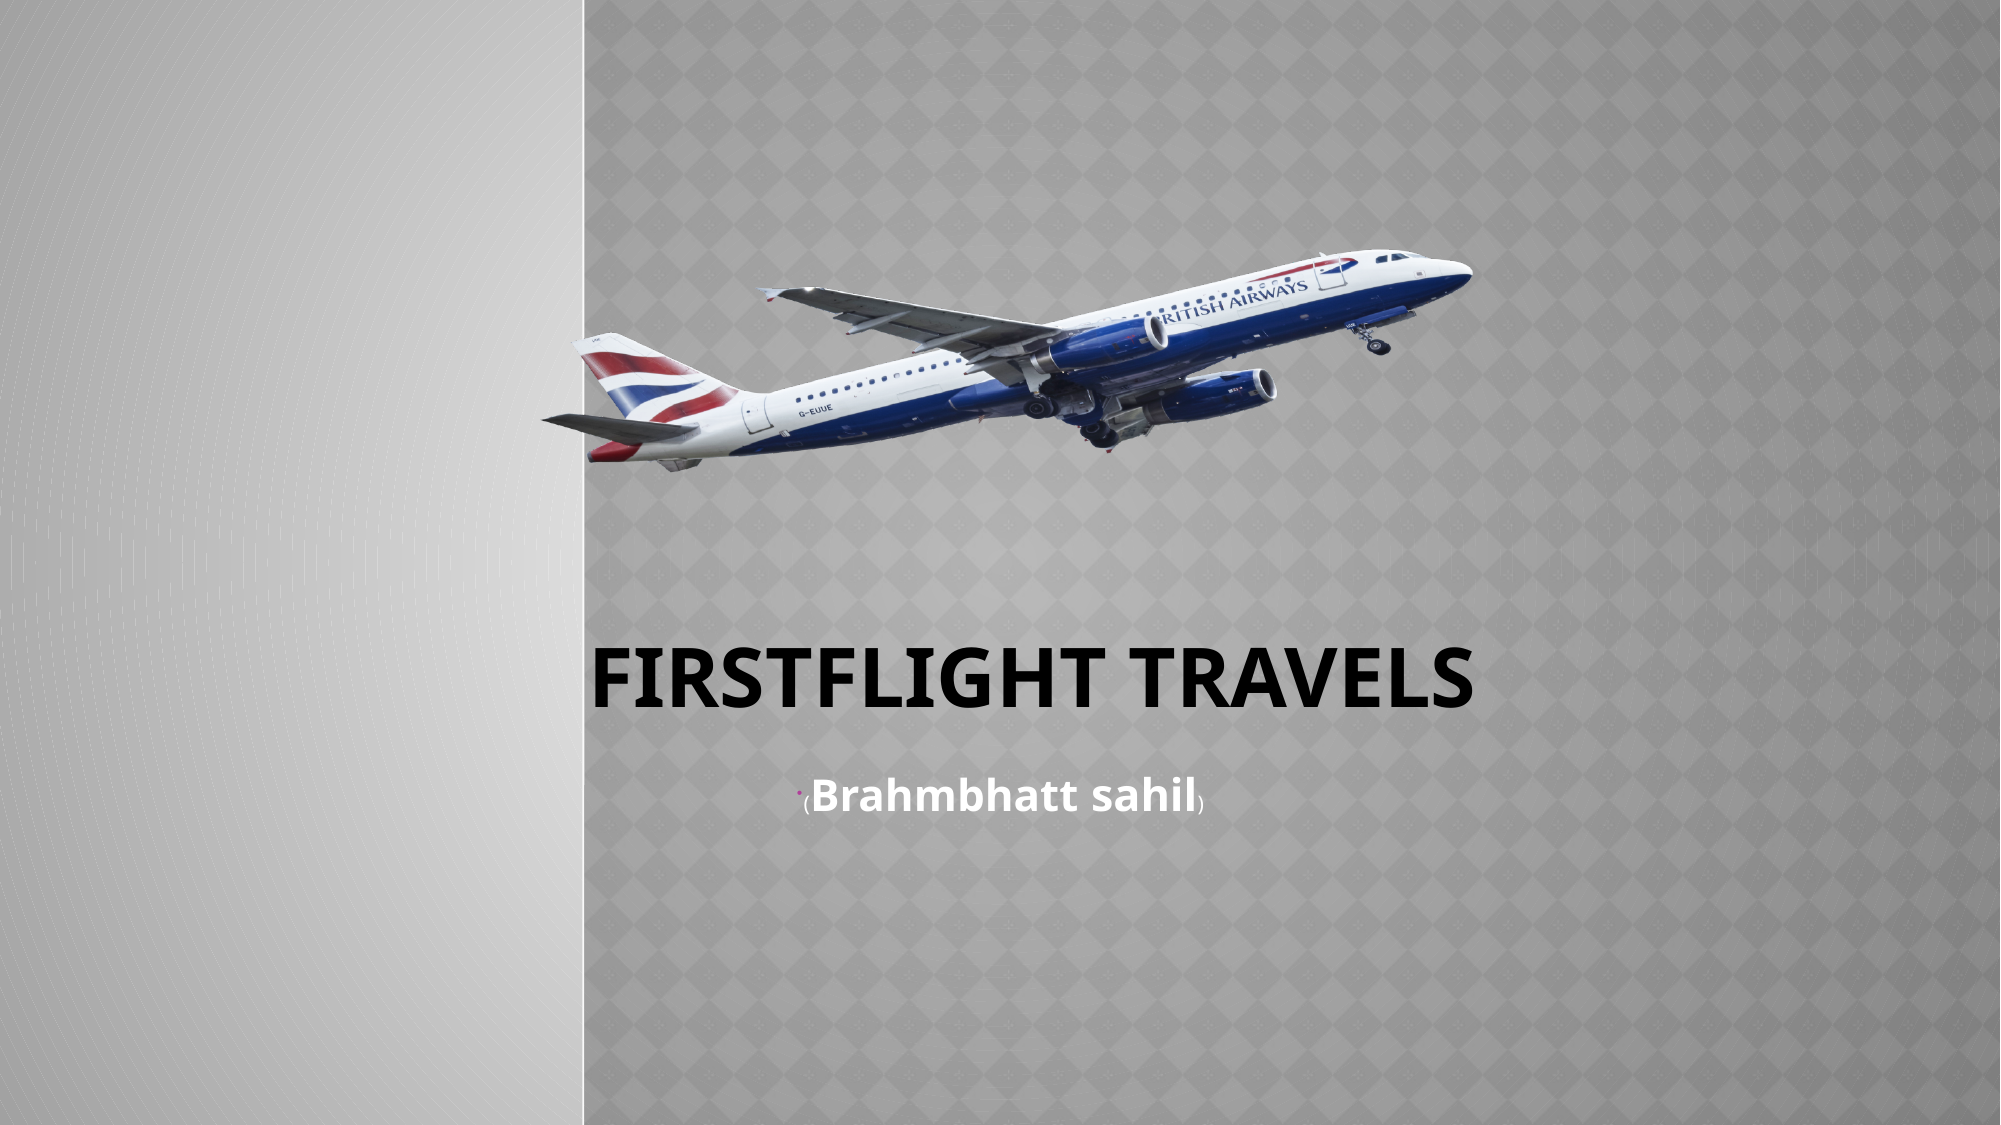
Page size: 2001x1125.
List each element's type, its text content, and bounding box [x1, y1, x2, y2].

subtitle (Brahmbhatt sahil) [788, 766, 1212, 842]
picture [499, 154, 1520, 569]
title Firstflight travels [515, 578, 1485, 725]
